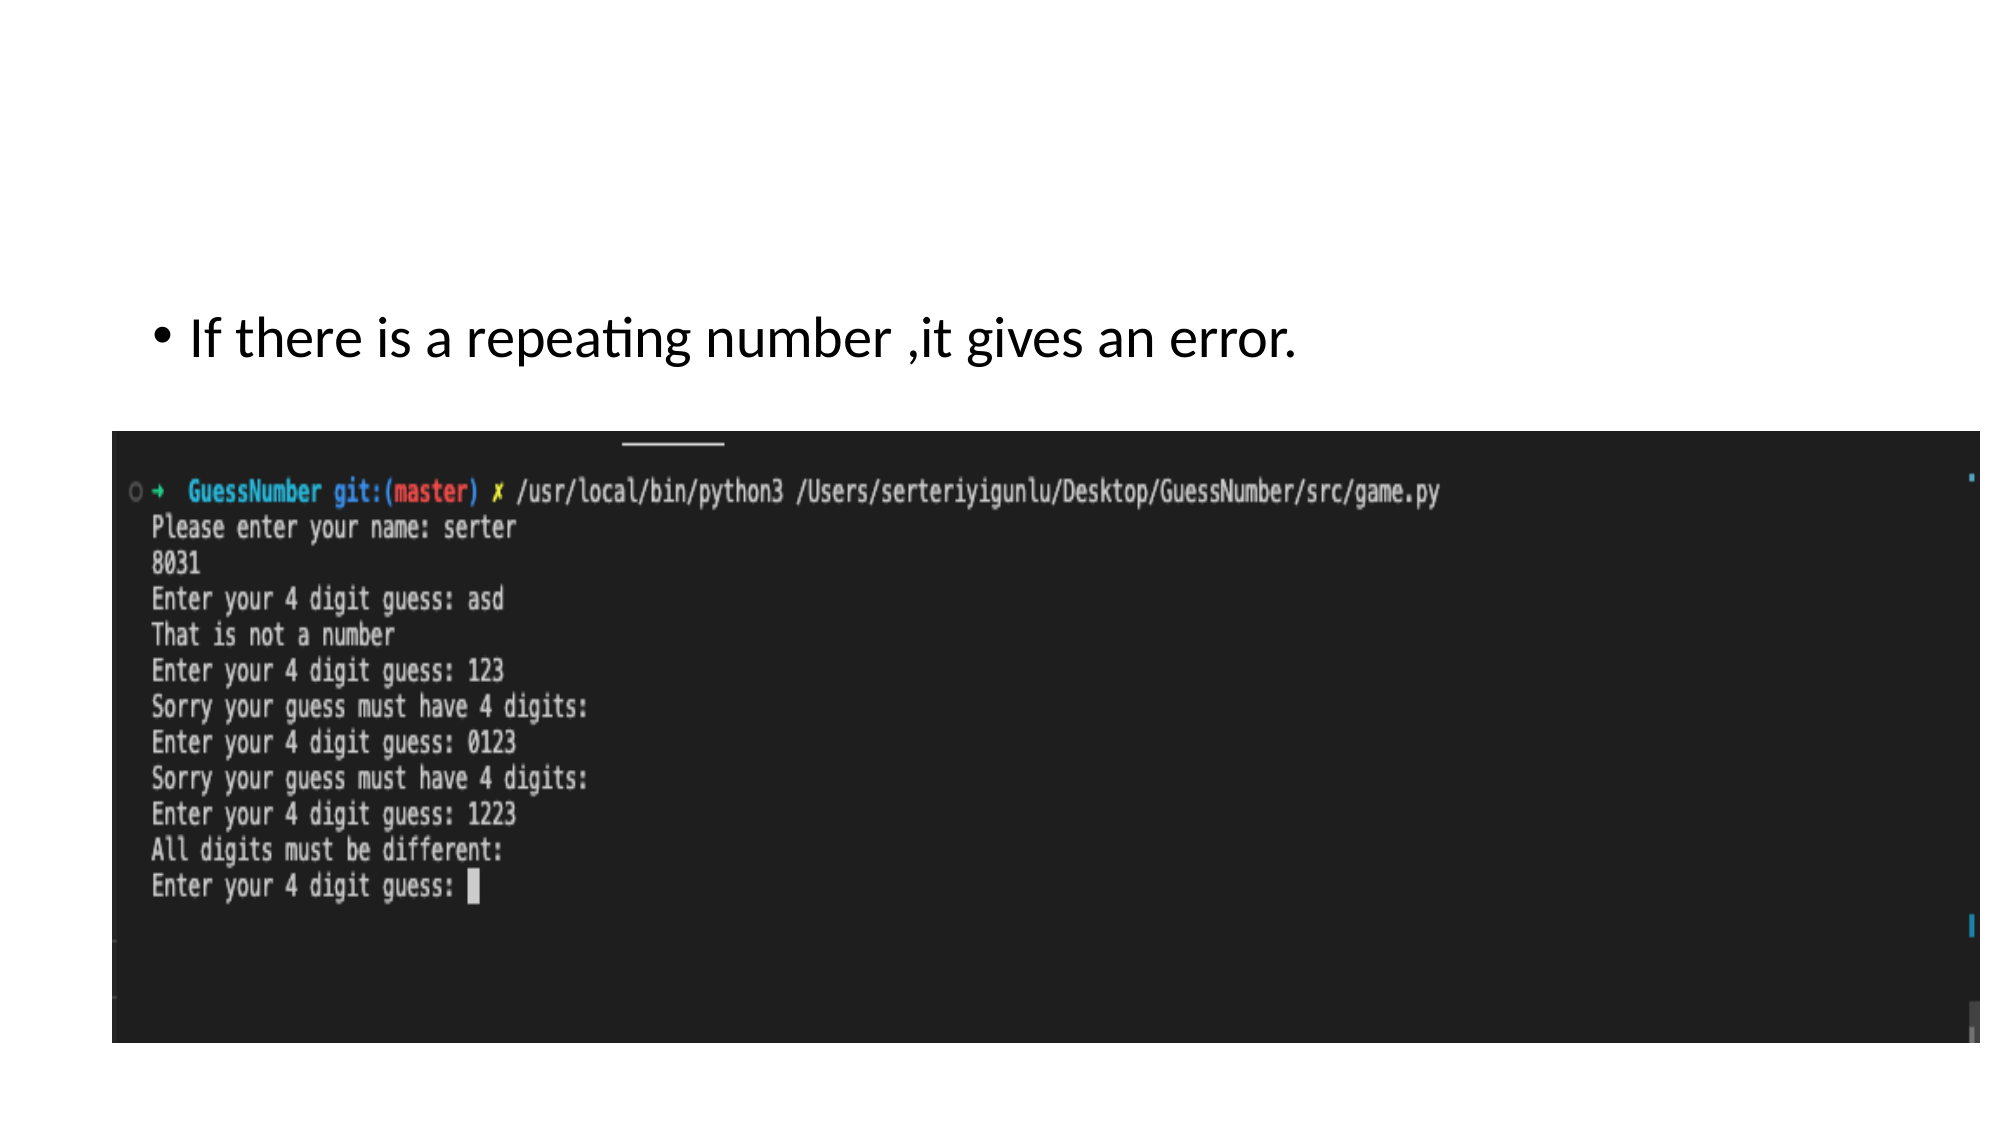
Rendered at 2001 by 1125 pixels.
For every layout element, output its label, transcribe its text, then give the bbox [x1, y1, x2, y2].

picture [112, 431, 1980, 1043]
list If there is a repeating number ,it gives an error. [137, 299, 1863, 431]
